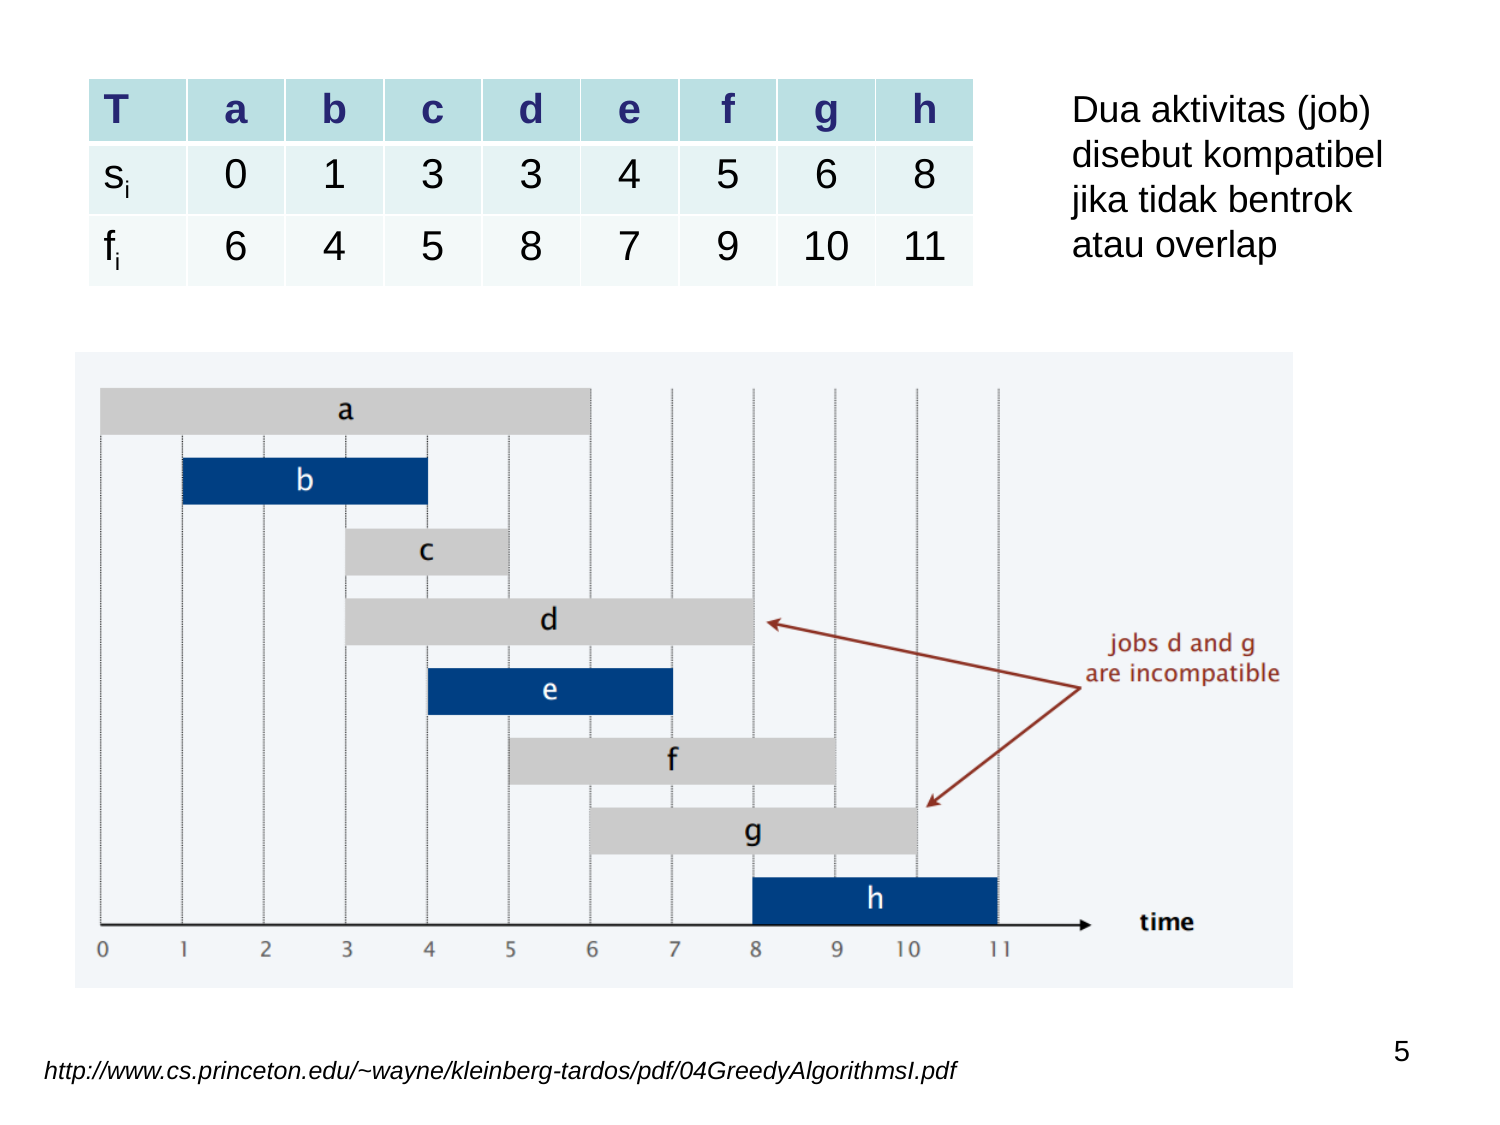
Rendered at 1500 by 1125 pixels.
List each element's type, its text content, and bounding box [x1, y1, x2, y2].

table_header c [385, 79, 481, 141]
table_cell 9 [680, 216, 776, 286]
table_cell 11 [876, 216, 973, 286]
table_cell 1 [286, 146, 383, 214]
table_cell 6 [188, 216, 284, 286]
text_box Dua aktivitas (job) disebut kompatibel jika tidak bentrok atau overlap [1057, 78, 1436, 273]
table_header a [188, 79, 284, 141]
table_cell 3 [483, 146, 580, 214]
table_header h [876, 79, 973, 141]
table_cell si [89, 146, 186, 214]
slide_number 5 [1074, 1024, 1425, 1103]
table_header d [483, 79, 580, 141]
table_header T [89, 79, 186, 141]
table_cell 0 [188, 146, 284, 214]
table_header b [286, 79, 383, 141]
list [74, 352, 1293, 988]
table_cell 7 [581, 216, 678, 286]
table_header e [581, 79, 678, 141]
table_cell 8 [483, 216, 580, 286]
text_box http://www.cs.princeton.edu/~wayne/kleinberg-tardos/pdf/04GreedyAlgorithmsI.pdf [29, 1046, 1128, 1092]
table_header g [778, 79, 875, 141]
table_cell 5 [680, 146, 776, 214]
table_header f [680, 79, 776, 141]
table_cell 4 [581, 146, 678, 214]
table_cell 3 [385, 146, 481, 214]
table_cell 10 [778, 216, 875, 286]
table_cell fi [89, 216, 186, 286]
table_cell 6 [778, 146, 875, 214]
table_cell 8 [876, 146, 973, 214]
table_cell 5 [385, 216, 481, 286]
table_cell 4 [286, 216, 383, 286]
